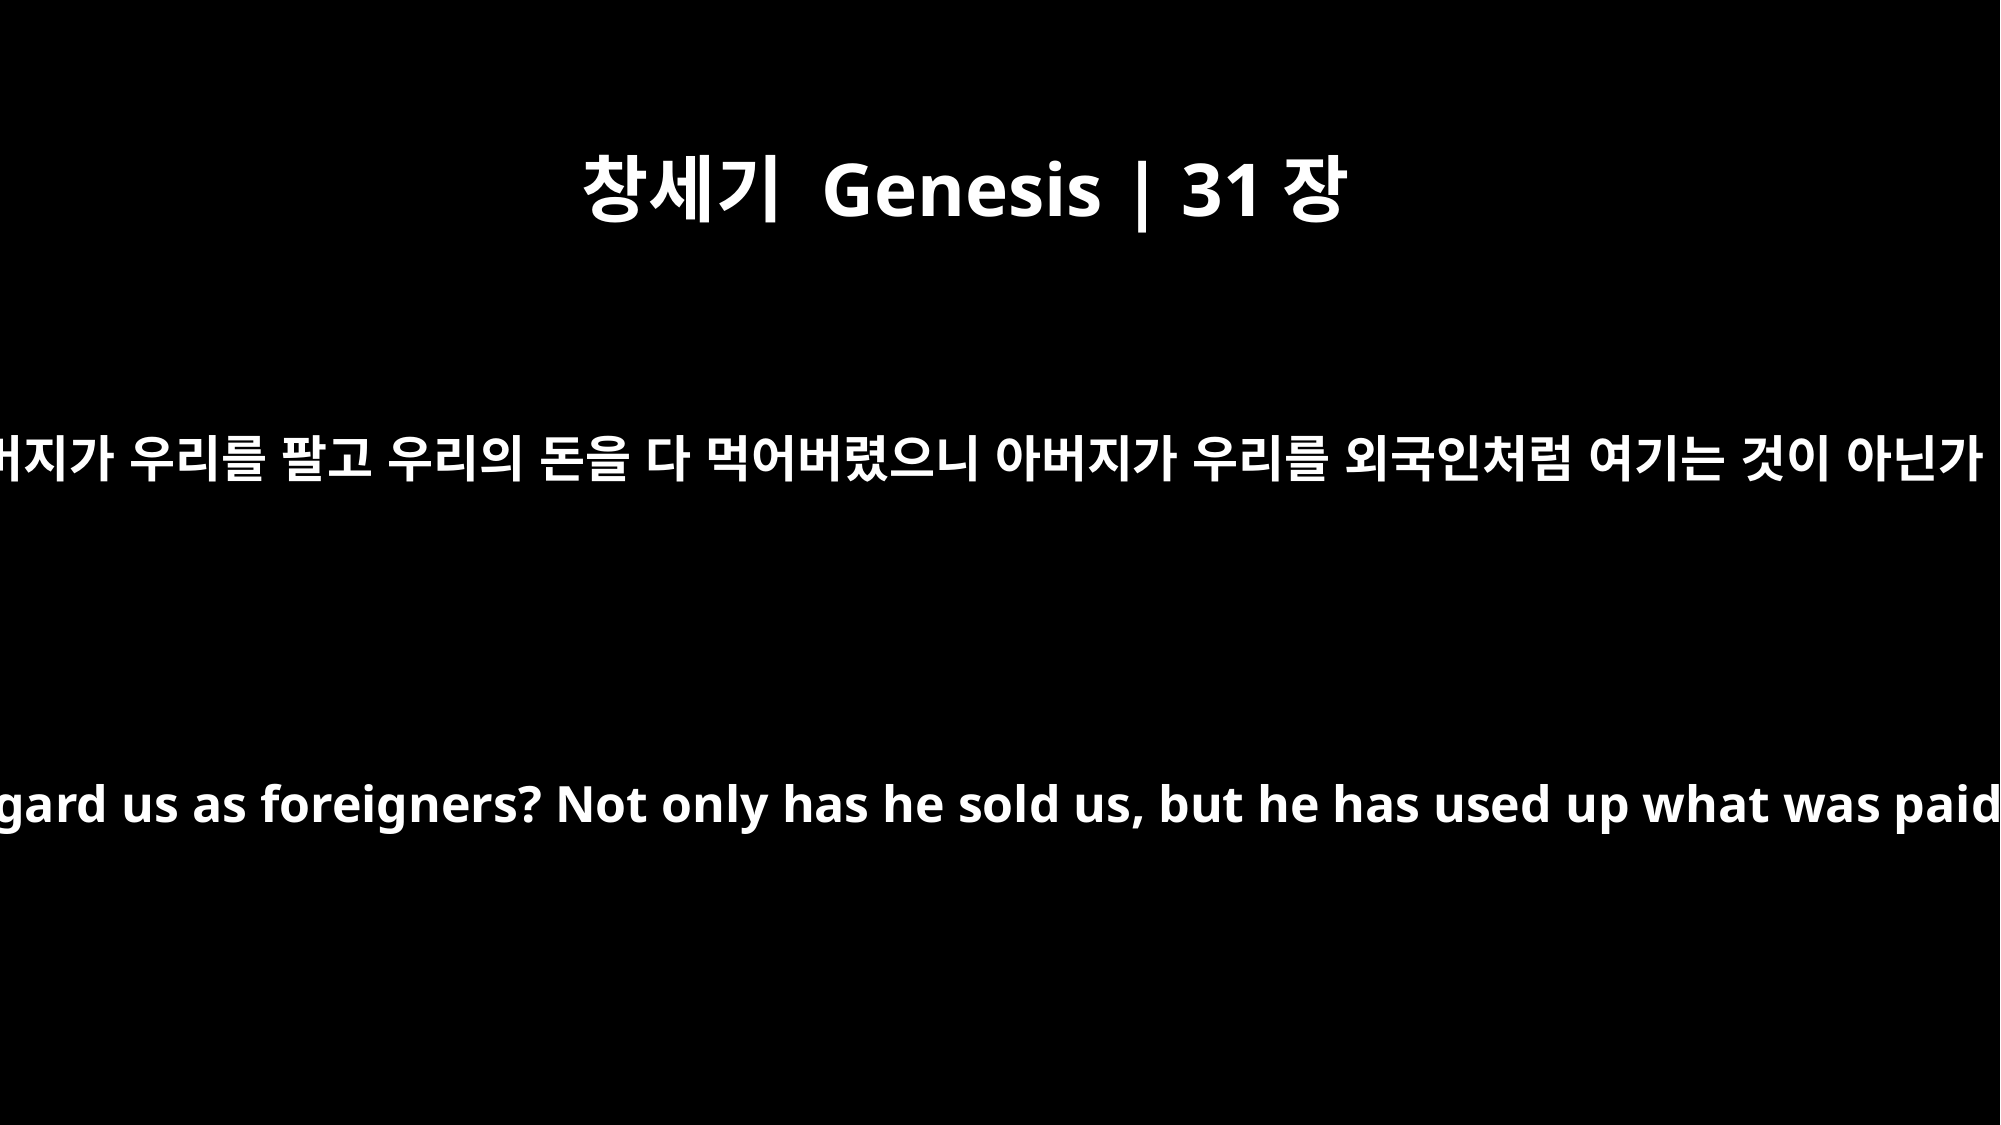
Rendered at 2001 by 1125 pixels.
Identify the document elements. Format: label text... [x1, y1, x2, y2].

text_box Does he not regard us as foreigners? Not only has he sold us, but he has used up what was paid for us. [0, 764, 2000, 840]
text_box 창세기 Genesis | 31장 [566, 136, 1365, 239]
text_box 15 아버지가 우리를 팔고 우리의 돈을 다 먹어버렸으니 아버지가 우리를 외국인처럼 여기는 것이 아닌가 [0, 359, 2000, 495]
